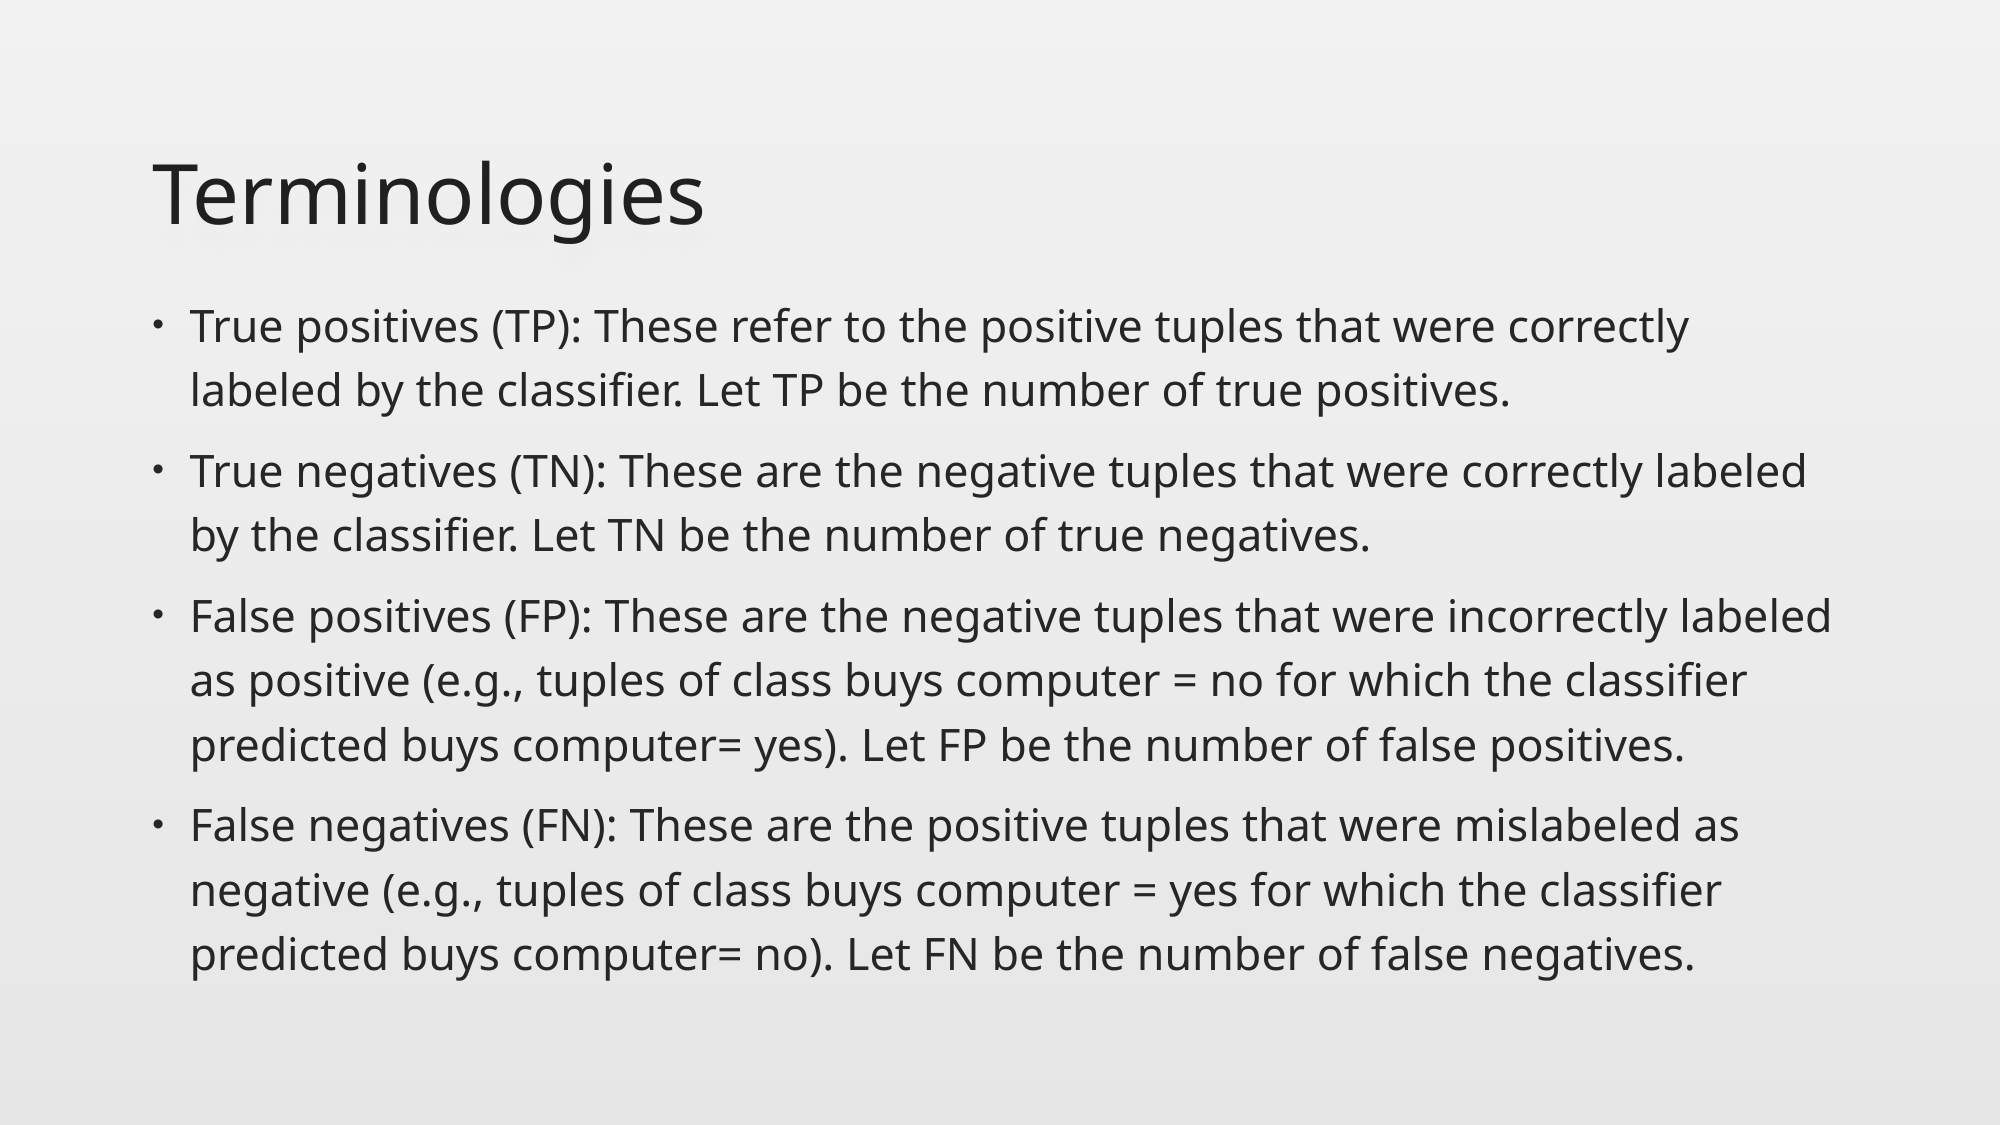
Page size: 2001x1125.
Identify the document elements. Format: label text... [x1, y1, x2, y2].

list True positives (TP): These refer to the positive tuples that were correctly labeled by the classifier. Let TP be the number of true positives. True negatives (TN): These are the negative tuples that were correctly labeled by the classifier. Let TN be the number of true negatives. False positives (FP): These are the negative tuples that were incorrectly labeled as positive (e.g., tuples of class buys computer = no for which the classifier predicted buys computer= yes). Let FP be the number of false positives. False negatives (FN): These are the positive tuples that were mislabeled as negative (e.g., tuples of class buys computer = yes for which the classifier predicted buys computer= no). Let FN be the number of false negatives. [137, 279, 1863, 1014]
title Terminologies [137, 32, 1863, 250]
